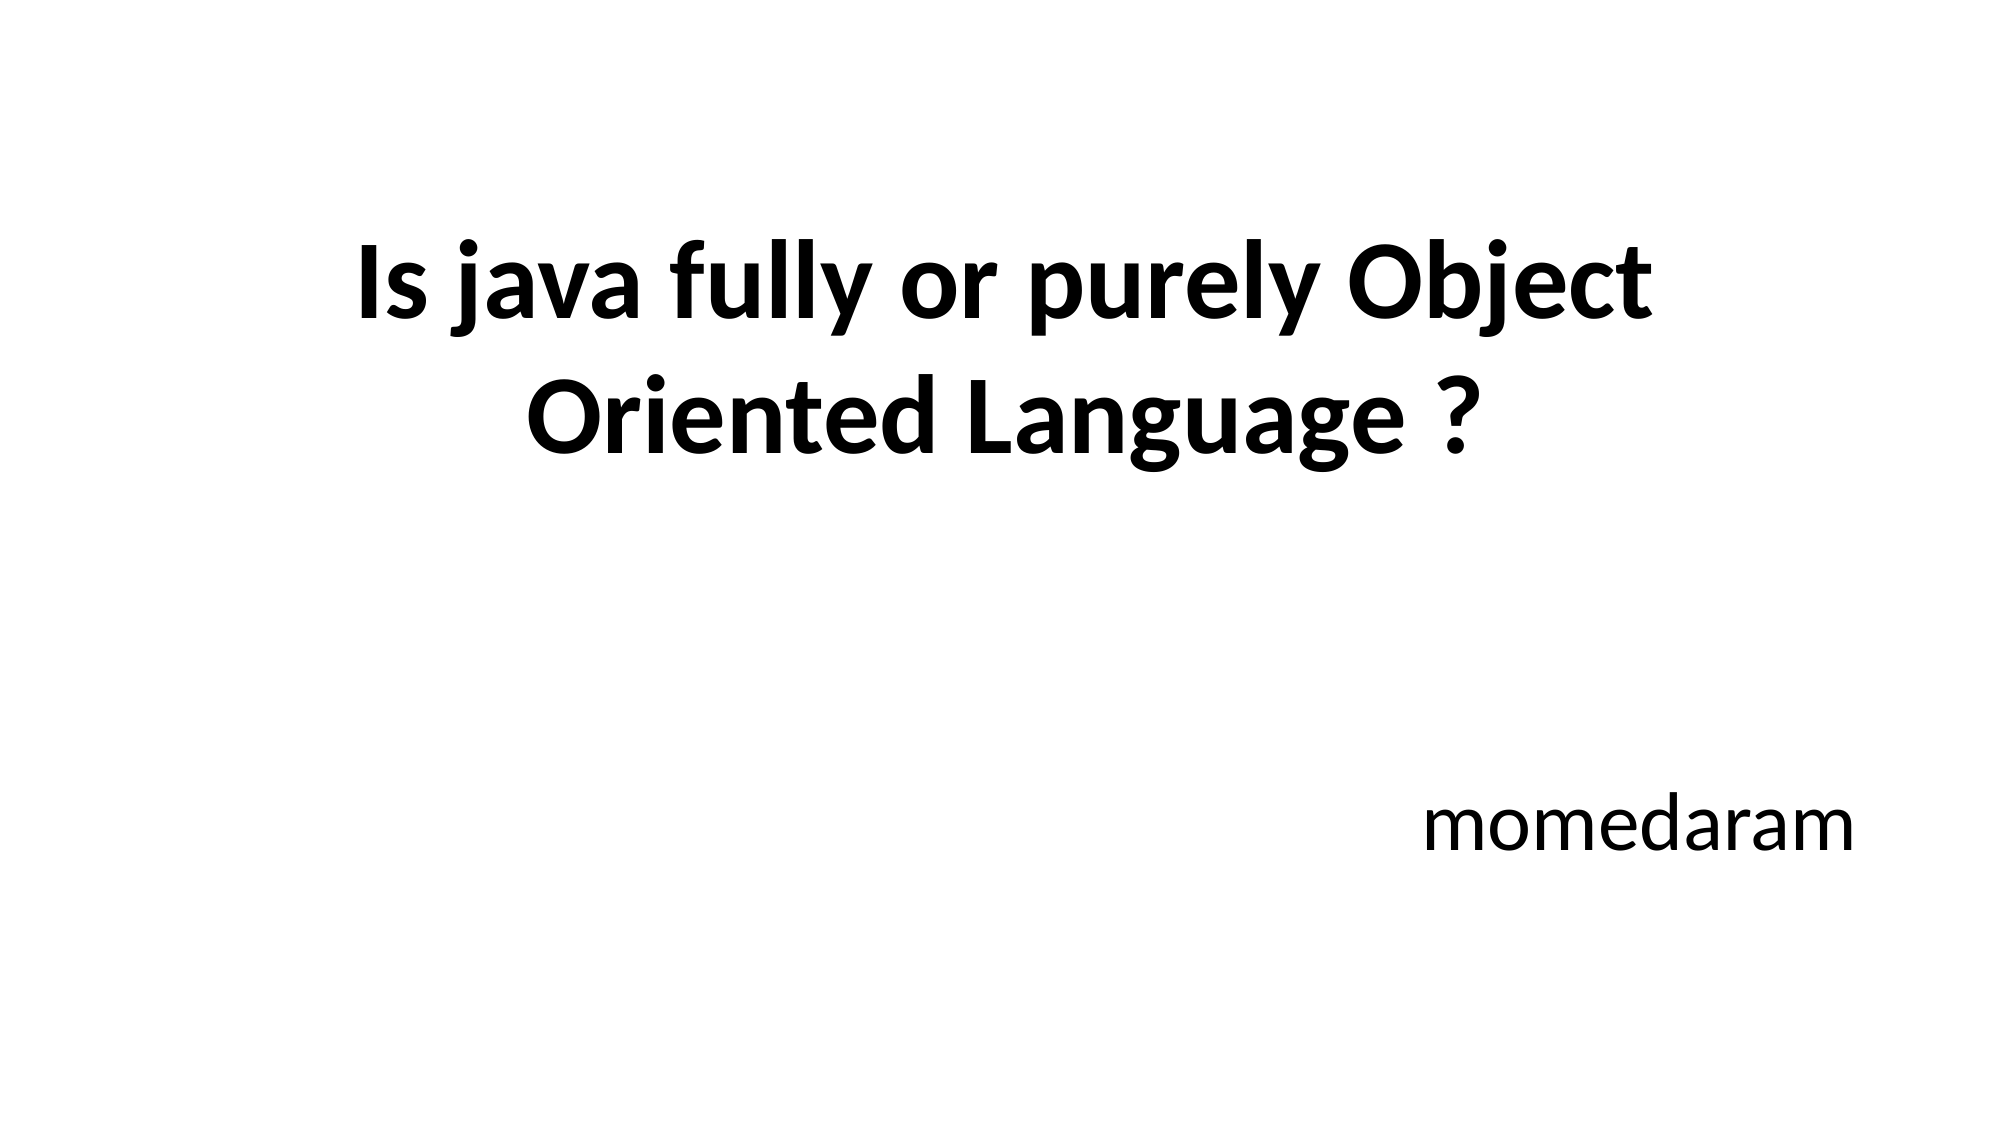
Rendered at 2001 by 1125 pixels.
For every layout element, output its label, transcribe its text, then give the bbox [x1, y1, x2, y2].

text_box Is java fully or purely Object Oriented Language ? [144, 198, 1867, 484]
text_box momedaram [1406, 760, 1904, 875]
